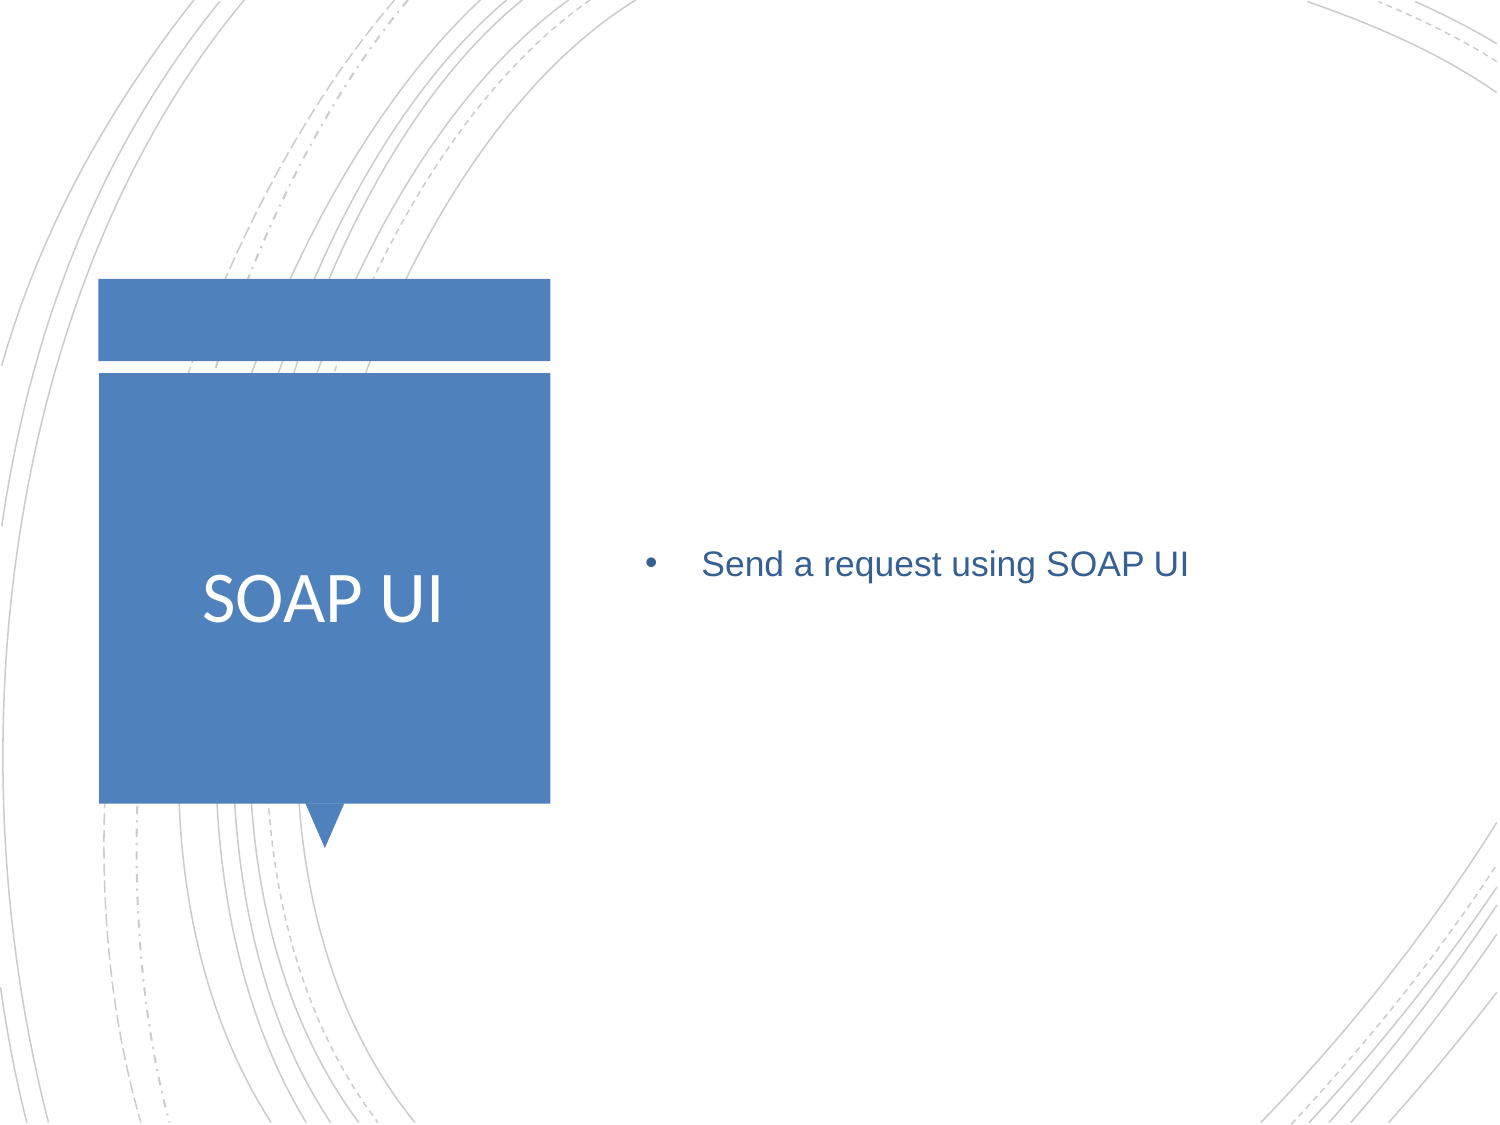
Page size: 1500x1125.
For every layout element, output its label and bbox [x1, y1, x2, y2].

text_box [0, 0, 1498, 1125]
text_box [98, 278, 551, 849]
